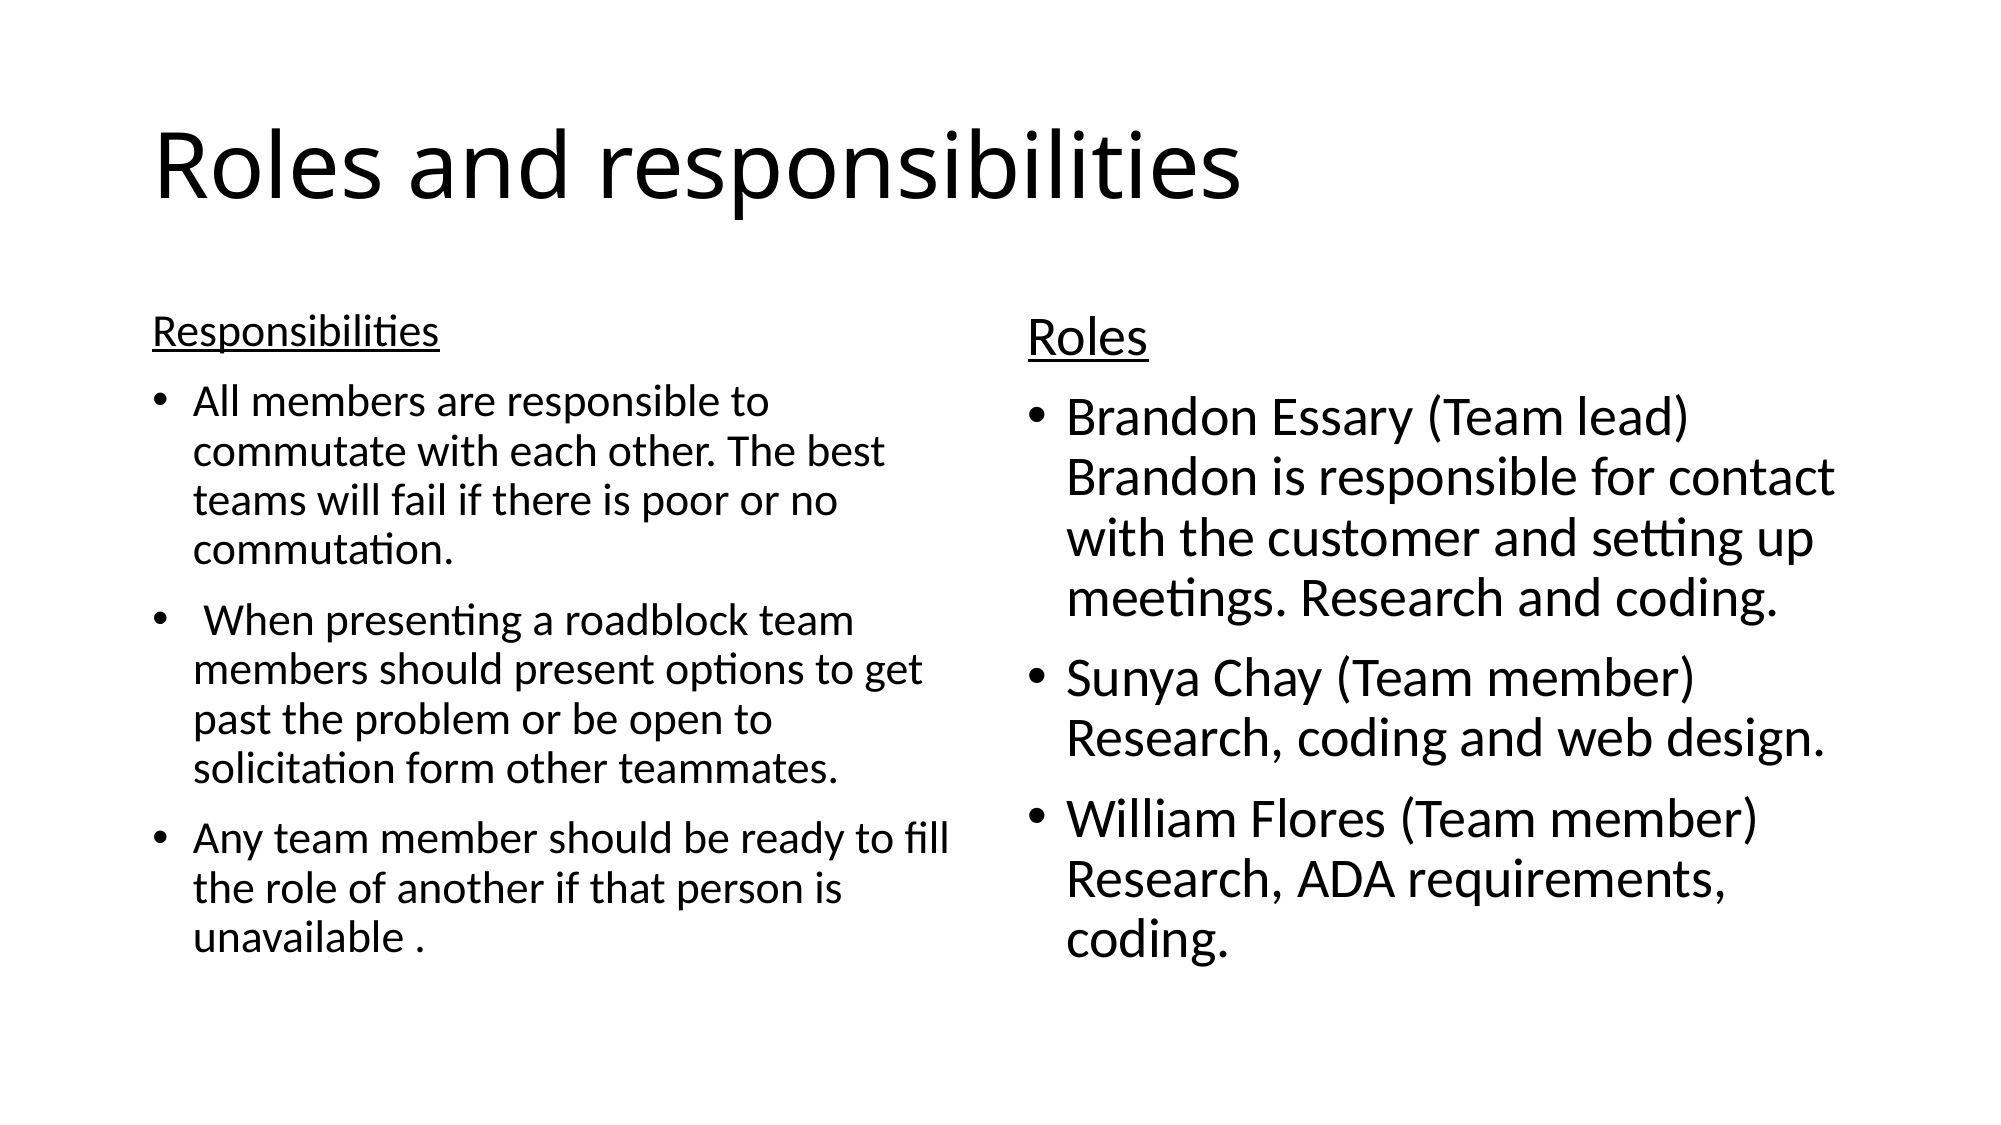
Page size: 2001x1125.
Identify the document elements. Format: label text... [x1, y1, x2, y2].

list Roles Brandon Essary (Team lead) Brandon is responsible for contact with the customer and setting up meetings. Research and coding. Sunya Chay (Team member) Research, coding and web design. William Flores (Team member) Research, ADA requirements, coding. [1012, 299, 1863, 1014]
title Roles and responsibilities [137, 59, 1863, 278]
list Responsibilities All members are responsible to commutate with each other. The best teams will fail if there is poor or no commutation. When presenting a roadblock team members should present options to get past the problem or be open to solicitation form other teammates. Any team member should be ready to fill the role of another if that person is unavailable . [137, 299, 988, 1014]
